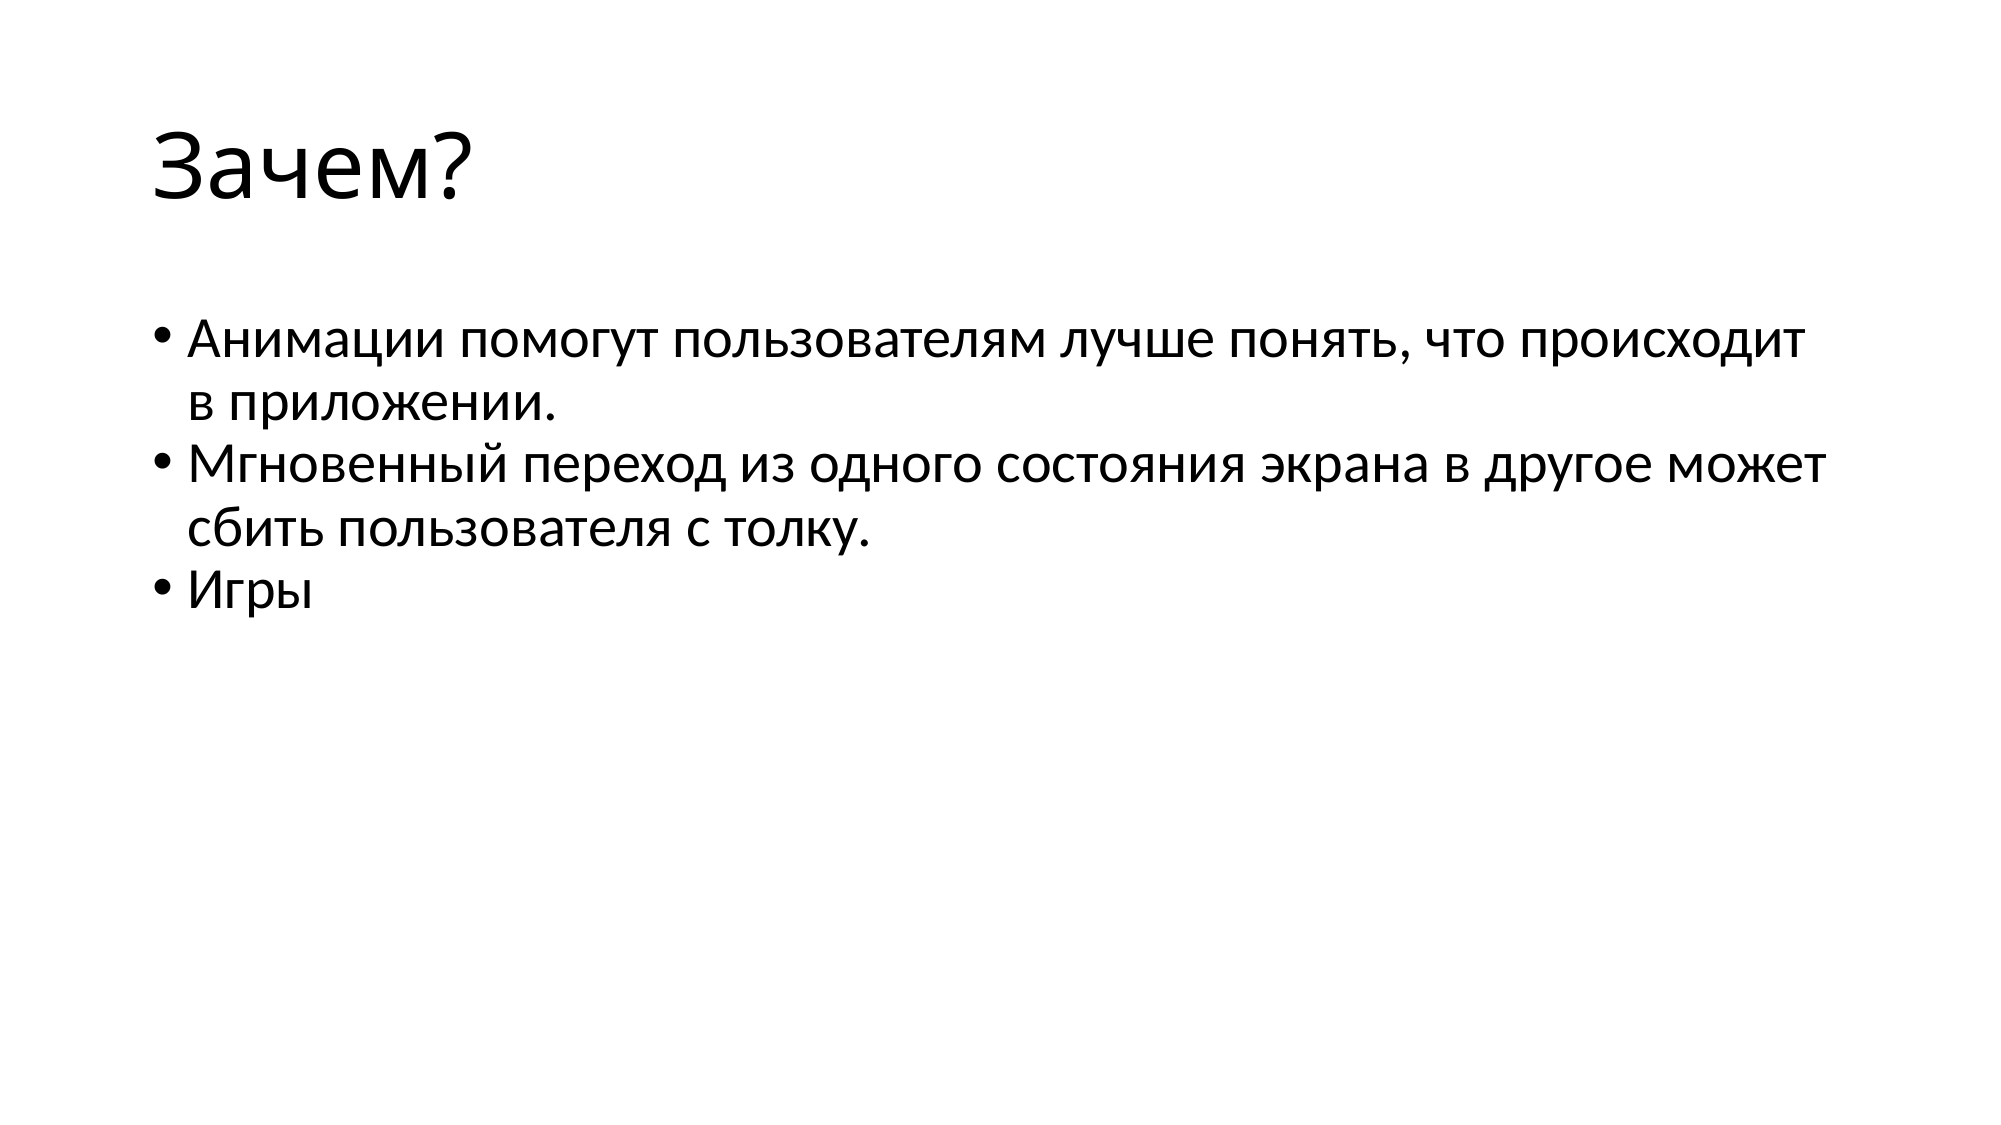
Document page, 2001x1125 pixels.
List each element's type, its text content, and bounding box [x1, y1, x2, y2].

text_box Анимации помогут пользователям лучше понять, что происходит в приложении. Мгновенный переход из одного состояния экрана в другое может сбить пользователя с толку. Игры [137, 299, 1863, 1014]
text_box Зачем? [137, 59, 1863, 278]
